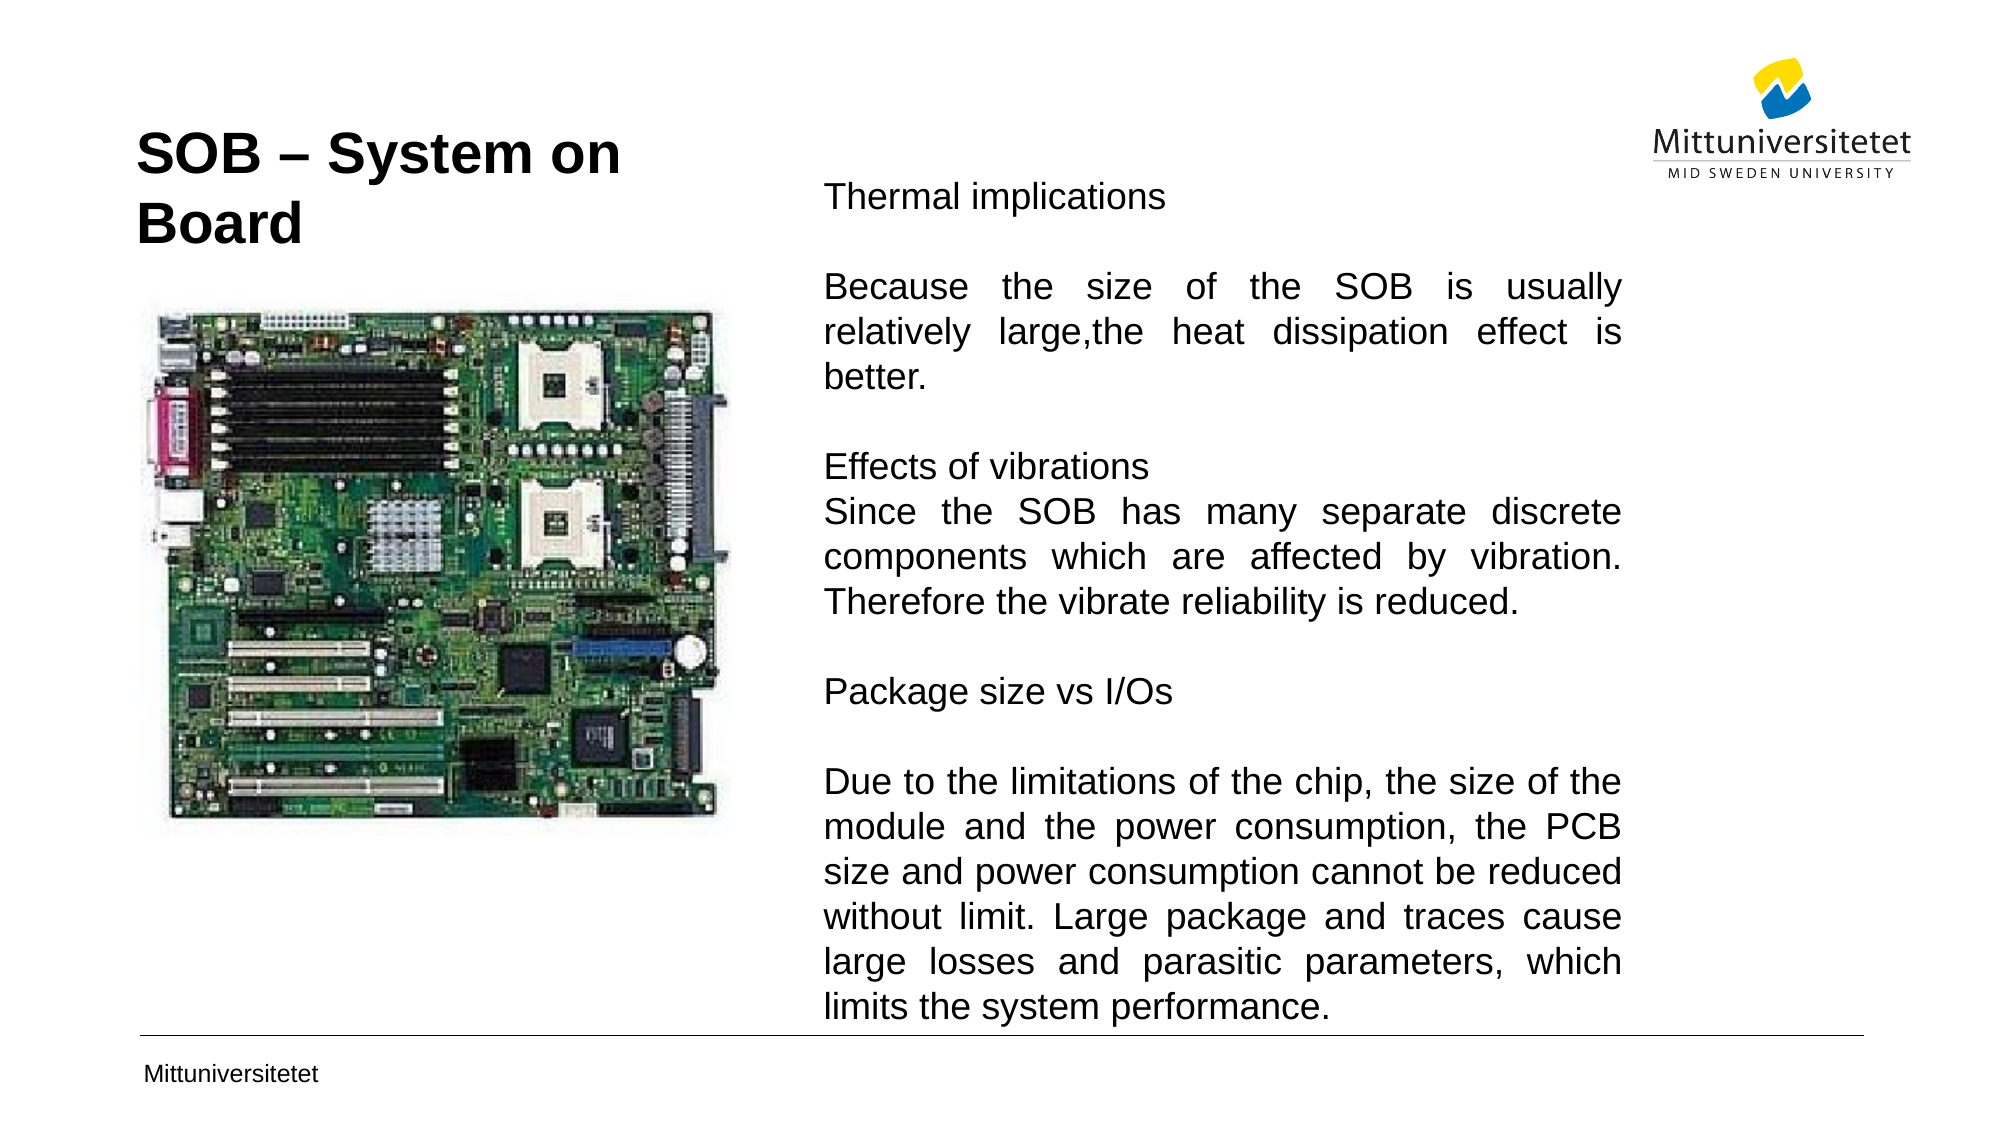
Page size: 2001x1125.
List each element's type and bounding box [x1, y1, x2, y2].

picture [1653, 58, 1911, 178]
text_box [121, 107, 1638, 1089]
